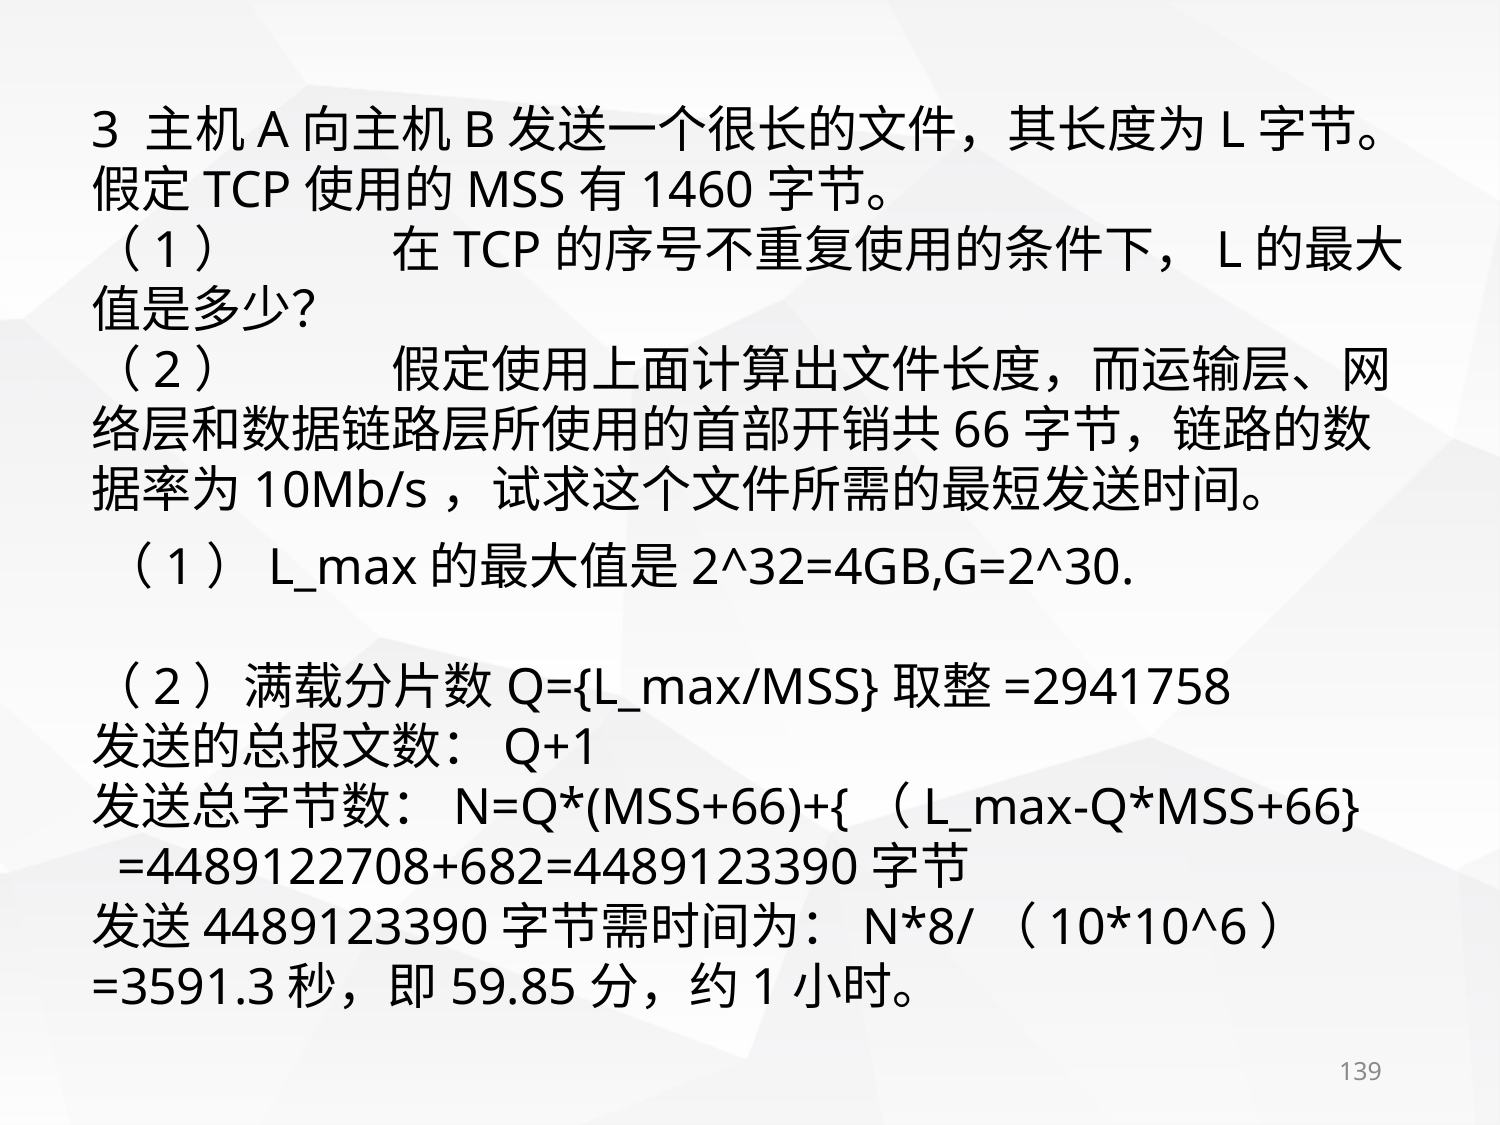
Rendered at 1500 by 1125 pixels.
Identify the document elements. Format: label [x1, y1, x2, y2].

slide_number [1059, 1042, 1397, 1103]
picture [0, 0, 1500, 1125]
text_box [76, 90, 1436, 525]
text_box [76, 647, 1424, 1022]
text_box [88, 527, 1424, 602]
